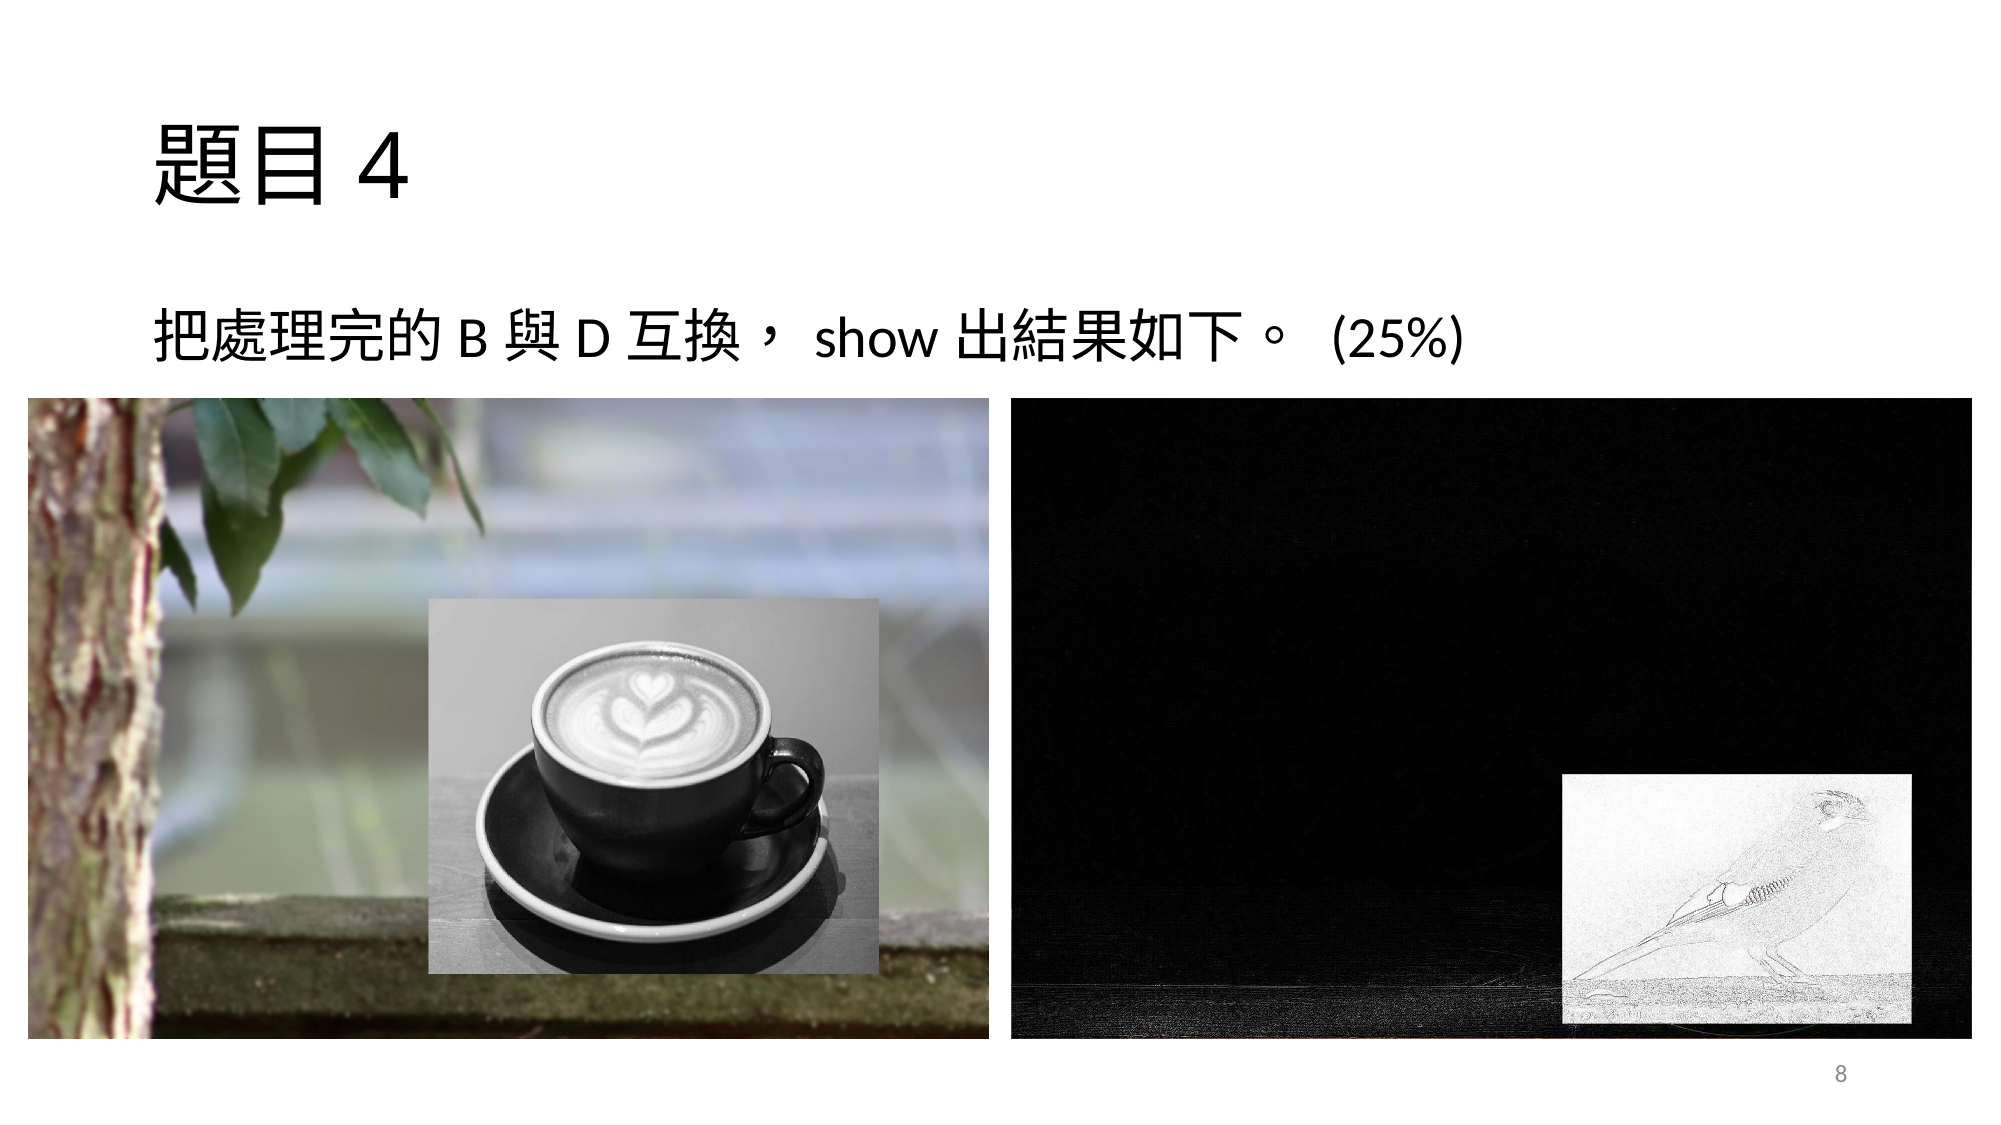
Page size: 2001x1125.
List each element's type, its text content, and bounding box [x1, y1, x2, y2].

title 題目4 [137, 59, 1863, 278]
slide_number 8 [1412, 1042, 1863, 1103]
list 把處理完的B與D互換，show出結果如下。 (25%) [137, 299, 1863, 1014]
picture [1011, 398, 1972, 1039]
picture [28, 398, 989, 1039]
